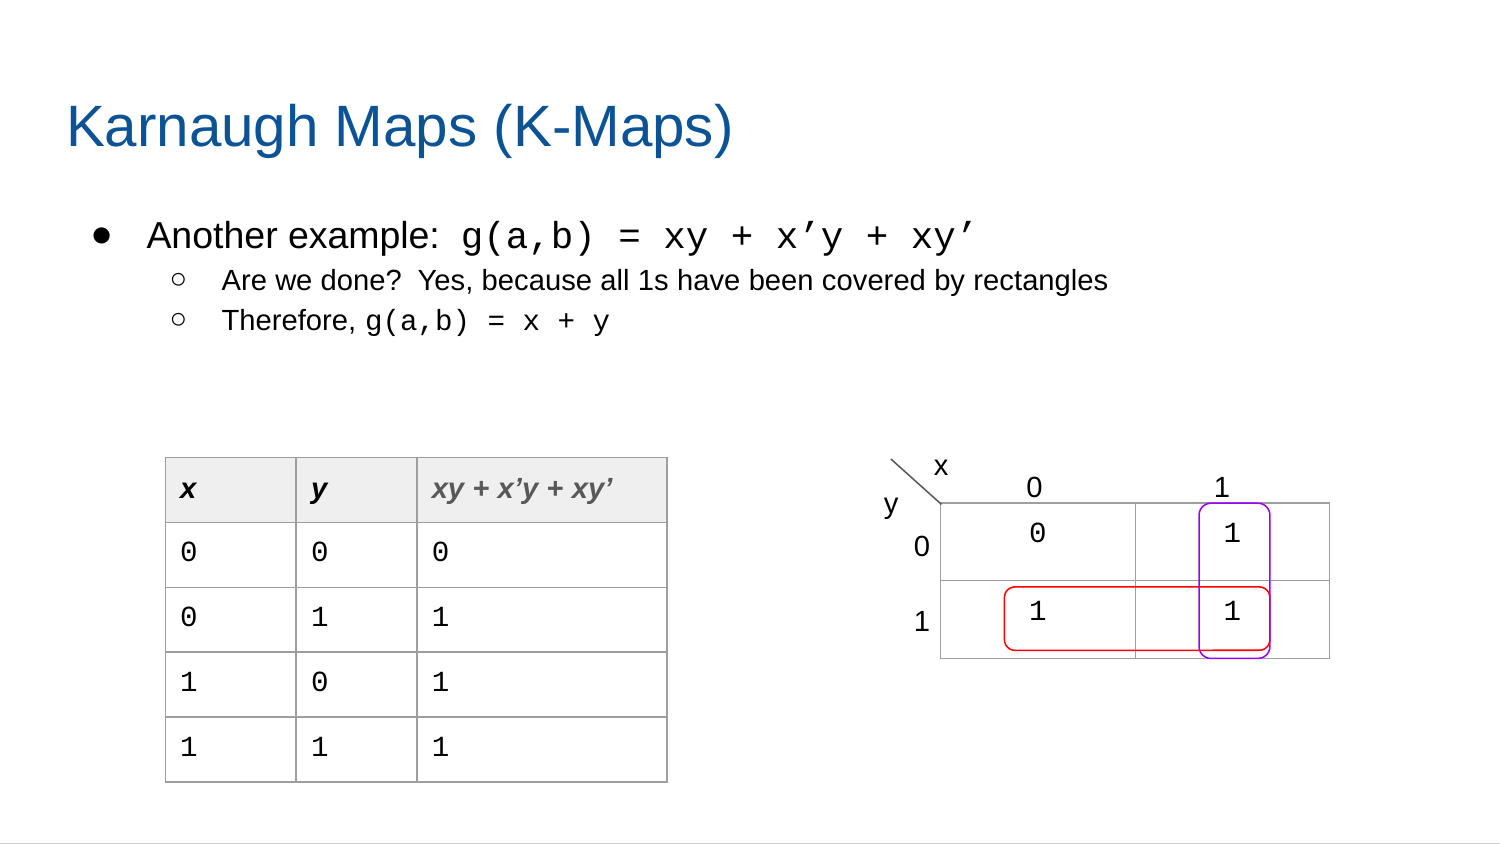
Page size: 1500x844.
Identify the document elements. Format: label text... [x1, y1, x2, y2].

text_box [890, 458, 942, 505]
table_header xy + x’y + xy’ [418, 458, 666, 522]
text_box y [868, 469, 899, 541]
table_cell 1 [418, 588, 666, 651]
title Karnaugh Maps (K-Maps) [51, 72, 1449, 167]
table_cell 1 [297, 718, 416, 781]
text_box [1004, 586, 1199, 651]
text_box 1 [899, 586, 954, 659]
list Another example: g(a,b) = xy + x’y + xy’ Are we done? Yes, because all 1s have been covered by rectangles Therefore, g(a,b) = x + y [56, 189, 1421, 384]
table_cell 1 [1136, 581, 1199, 586]
table_cell 0 [297, 653, 416, 716]
table_header 0 [942, 504, 1135, 580]
table_cell 1 [1136, 651, 1205, 658]
table_cell 0 [297, 523, 416, 587]
table_cell 1 [297, 588, 416, 651]
table_cell 1 [418, 653, 666, 716]
table_header x [166, 458, 295, 522]
table_cell 1 [1264, 581, 1329, 658]
table_cell 1 [418, 718, 666, 781]
text_box x [918, 431, 974, 503]
text_box 0 [1011, 453, 1067, 525]
table_header 1 [1265, 504, 1329, 580]
text_box 0 [899, 511, 954, 584]
text_box [1199, 503, 1270, 659]
table_cell 1 [941, 581, 1135, 658]
table_header 1 [1136, 504, 1199, 580]
text_box 1 [1199, 453, 1254, 510]
table_cell 0 [418, 523, 666, 587]
text_box [0, 721, 1500, 844]
table_cell 0 [166, 523, 295, 587]
table_header y [297, 458, 416, 522]
table_cell 0 [166, 588, 295, 651]
table_cell 1 [166, 653, 295, 716]
table_cell 1 [166, 718, 295, 781]
